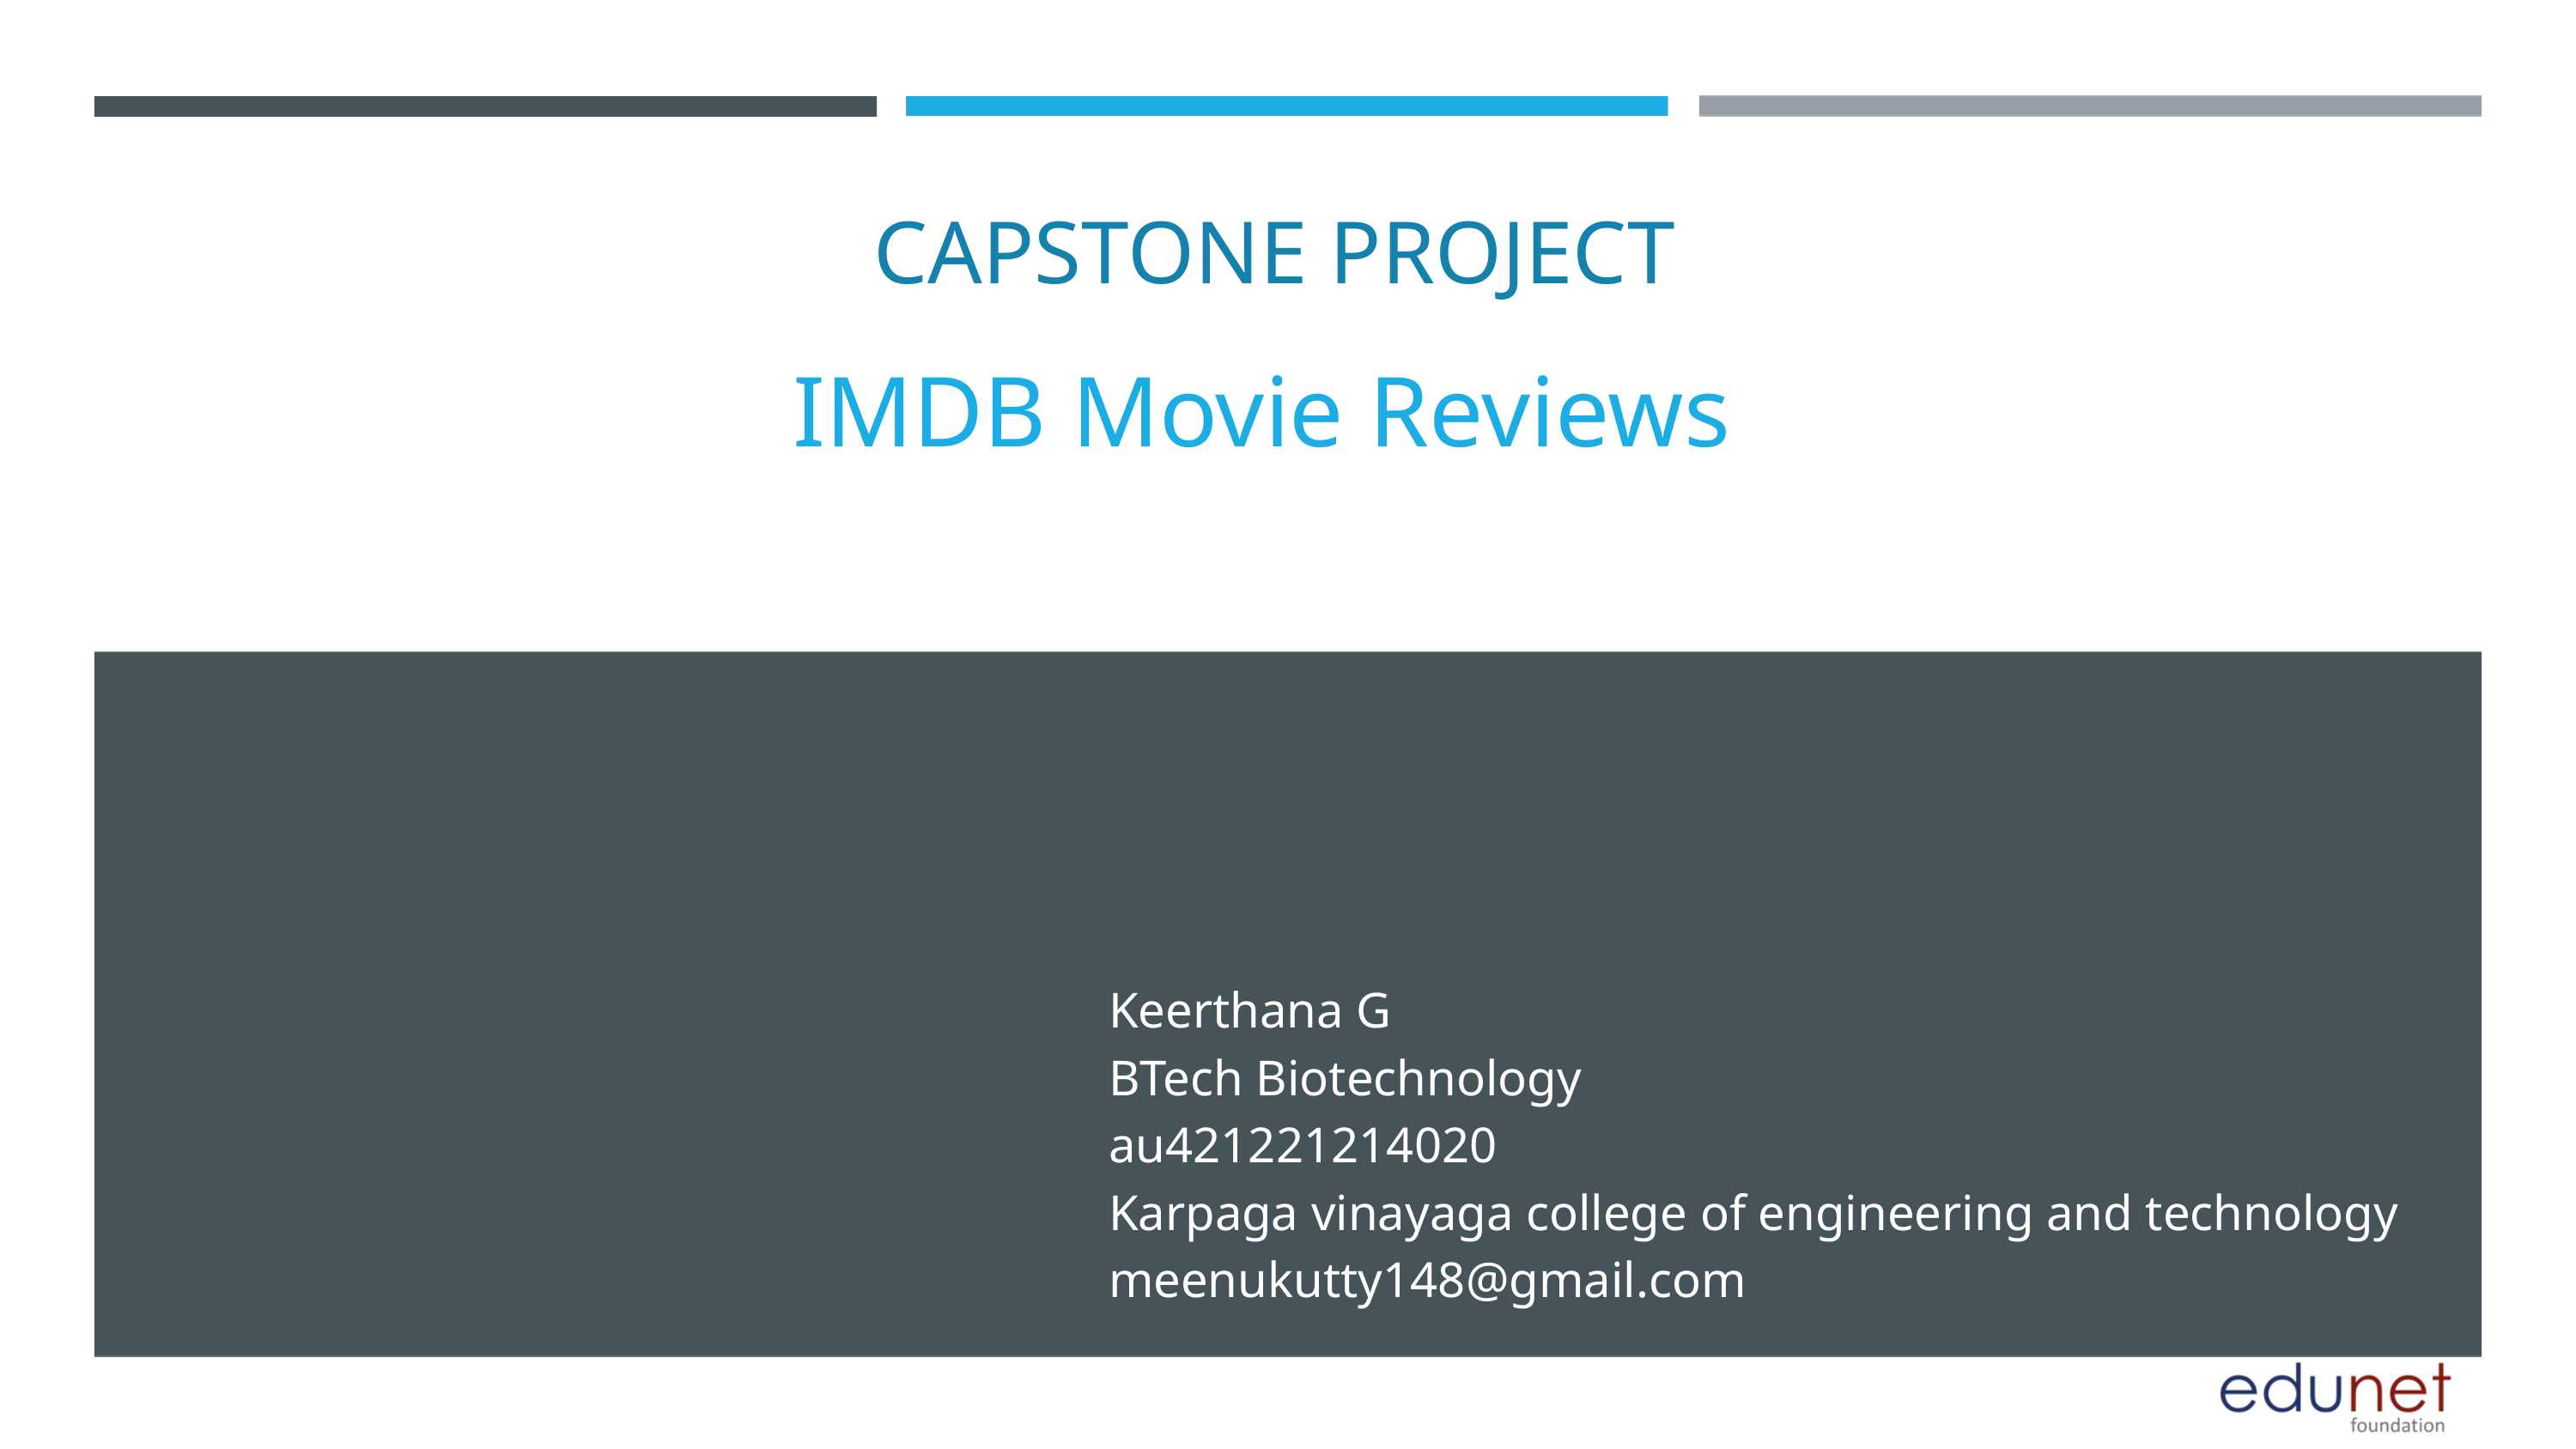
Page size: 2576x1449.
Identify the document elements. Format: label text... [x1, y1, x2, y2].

text_box [896, 96, 1680, 117]
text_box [2215, 1359, 2454, 1438]
text_box [94, 652, 2482, 1357]
text_box CAPSTONE PROJECT [0, 197, 2576, 301]
text_box Keerthana G BTech Biotechnology au421221214020 Karpaga vinayaga college of engineering and technology meenukutty148@gmail.com [1109, 969, 2432, 1307]
text_box IMDB Movie Reviews [308, 350, 2215, 467]
text_box [94, 96, 878, 117]
text_box [1698, 95, 2482, 117]
